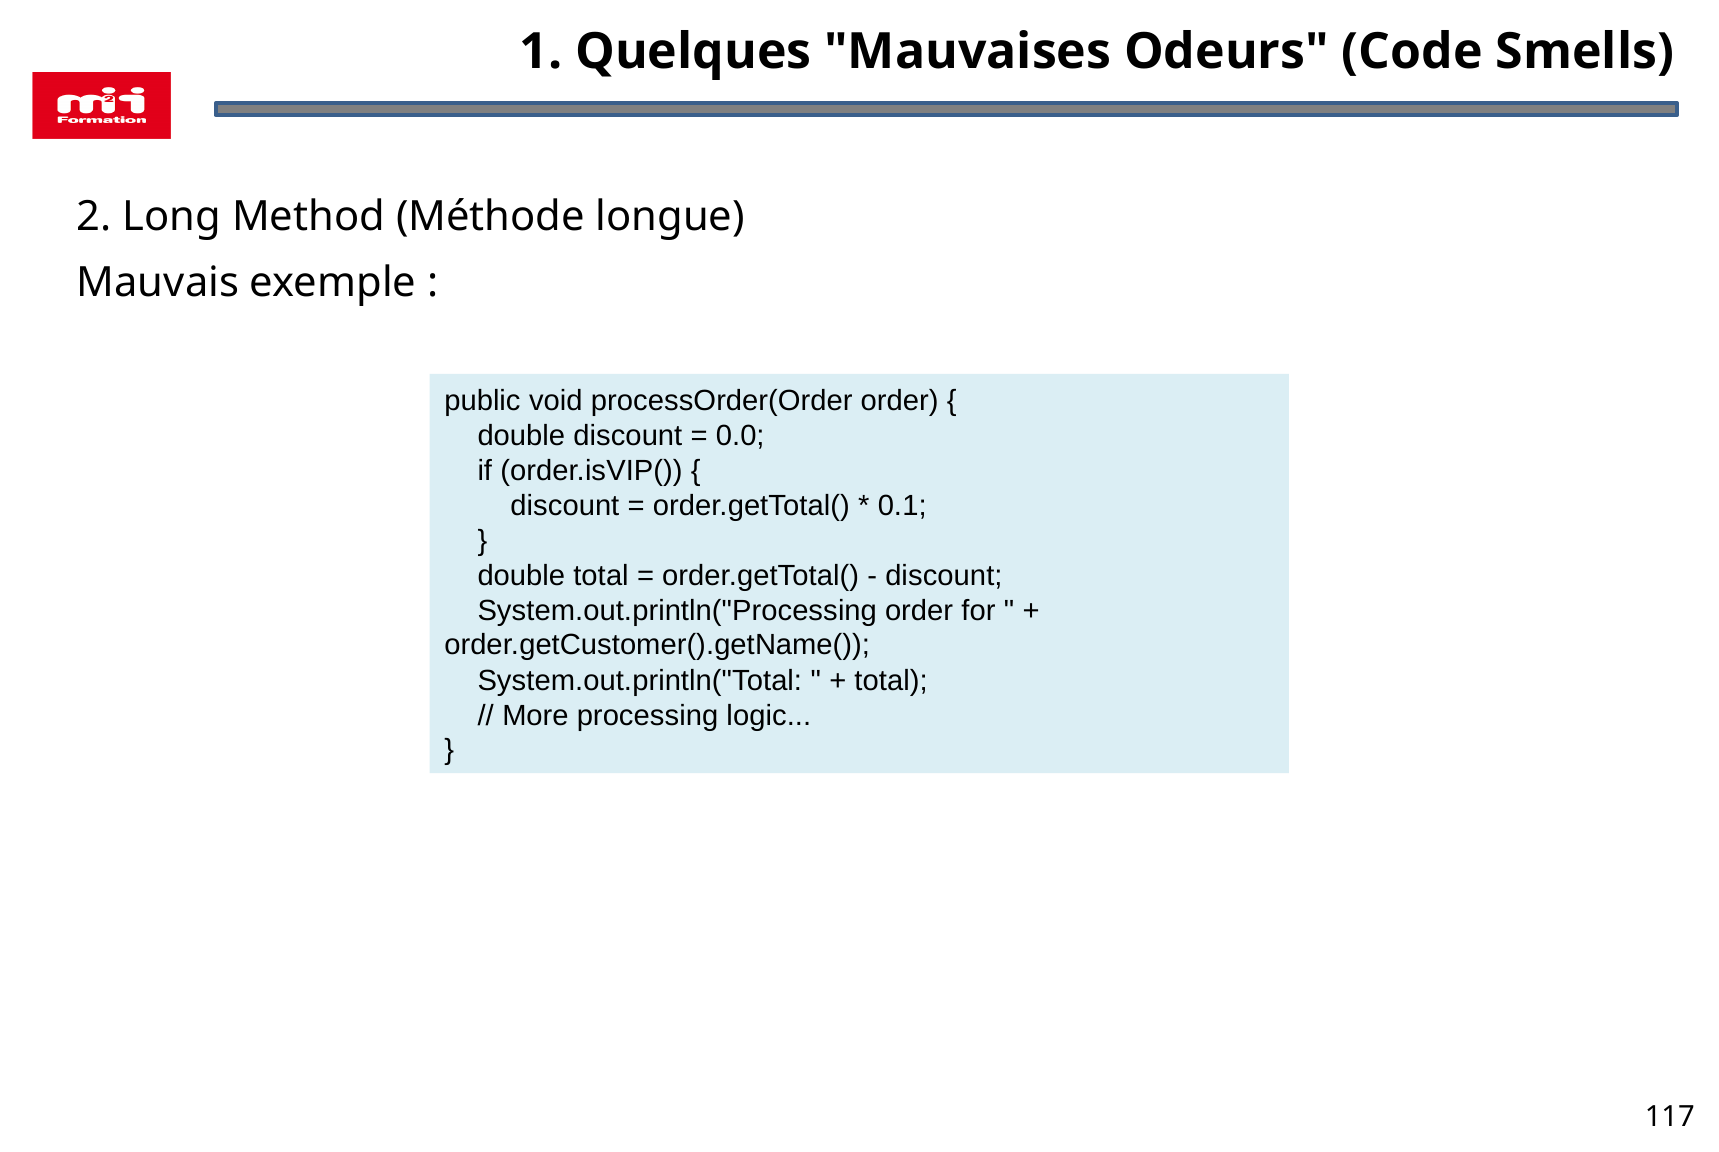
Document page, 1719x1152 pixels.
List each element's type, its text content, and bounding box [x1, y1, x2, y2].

text_box public void processOrder(Order order) { double discount = 0.0; if (order.isVIP()) { discount = order.getTotal() * 0.1; } double total = order.getTotal() - discount; System.out.println("Processing order for " + order.getCustomer().getName()); System.out.println("Total: " + total); // More processing logic... } [429, 373, 1289, 774]
text_box 2. Long Method (Méthode longue) Mauvais exemple : [32, 174, 1687, 313]
picture [32, 71, 171, 139]
text_box 1. Quelques "Mauvaises Odeurs" (Code Smells) [292, 19, 1675, 80]
slide_number 117 [1620, 1090, 1719, 1152]
